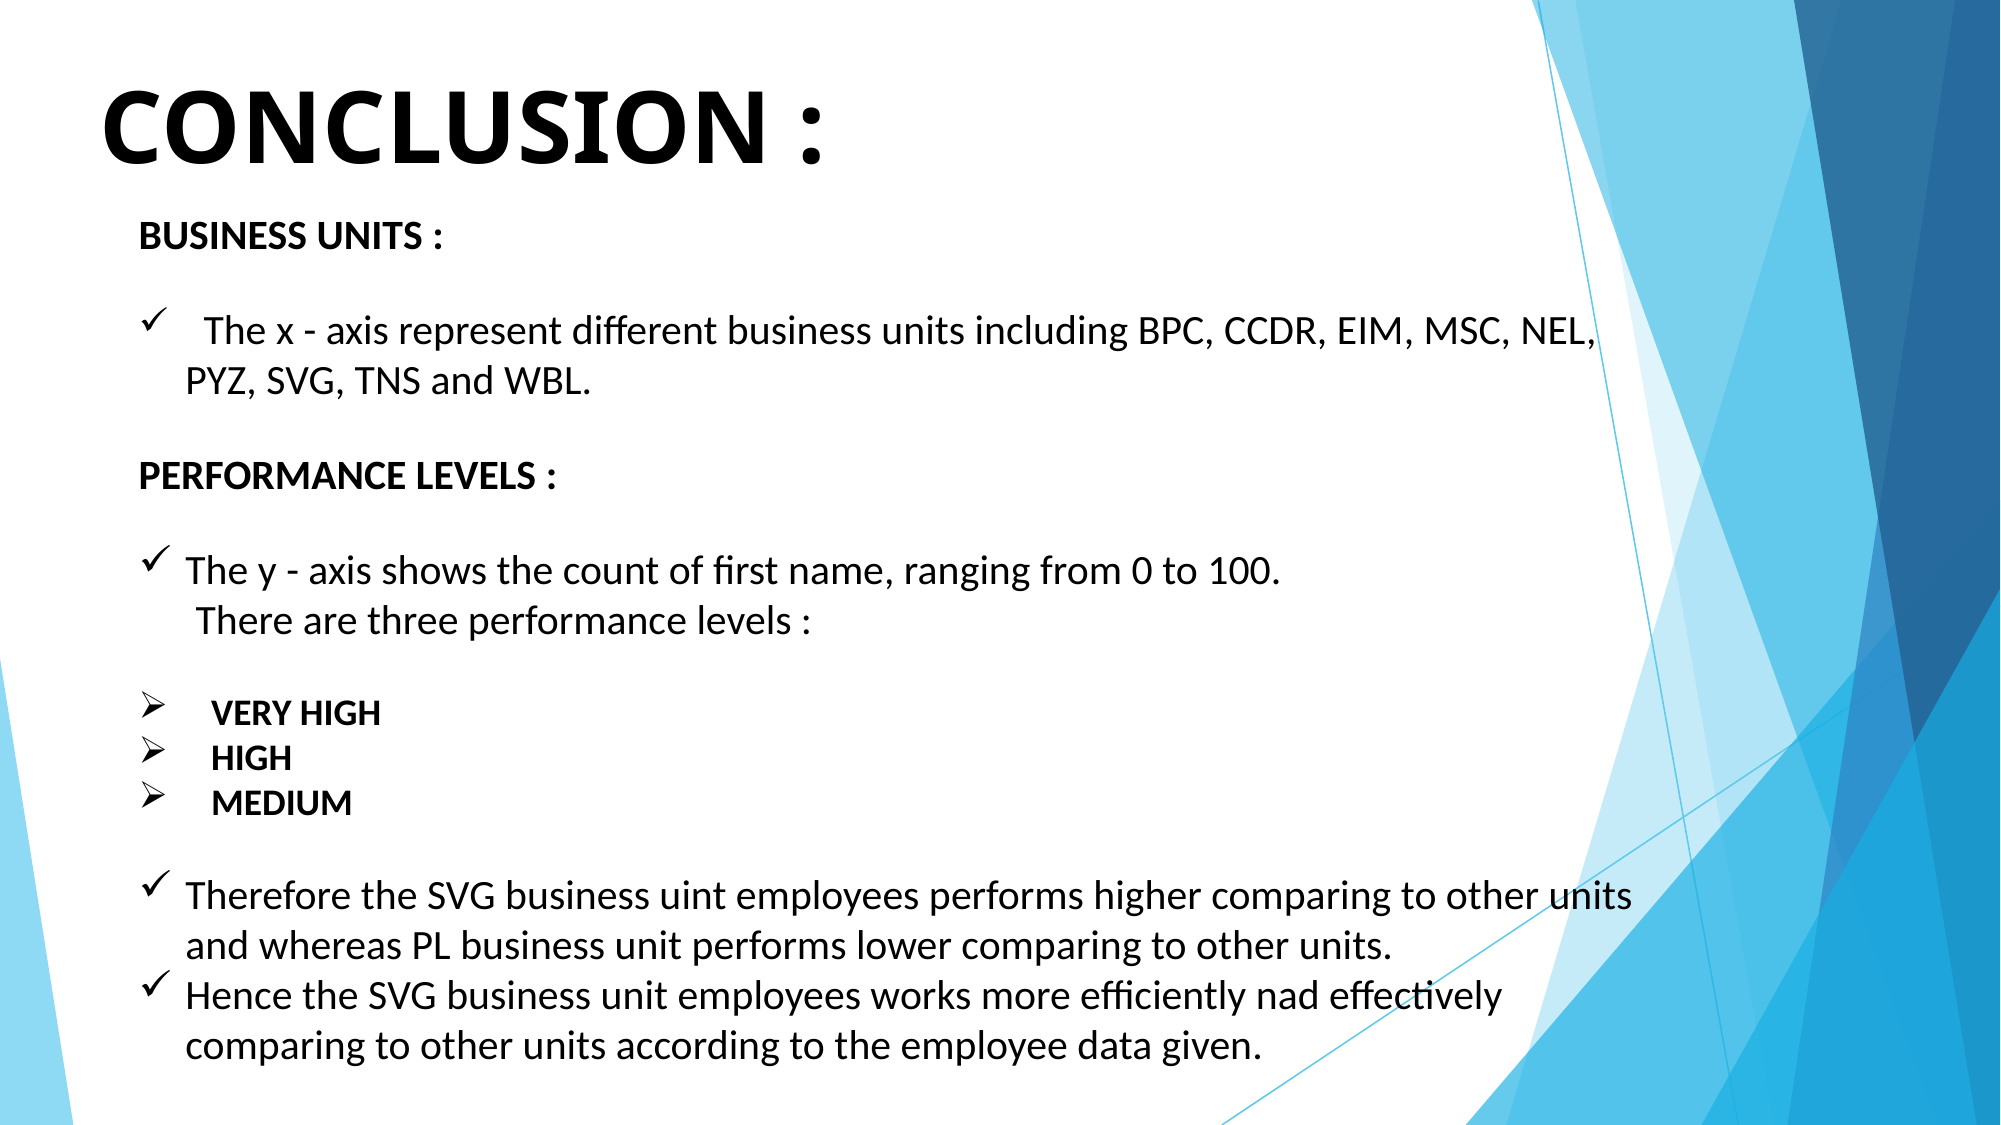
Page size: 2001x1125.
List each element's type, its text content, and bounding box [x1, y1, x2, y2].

text_box BUSINESS UNITS : The x - axis represent different business units including BPC, CCDR, EIM, MSC, NEL, PYZ, SVG, TNS and WBL. PERFORMANCE LEVELS : The y - axis shows the count of first name, ranging from 0 to 100. There are three performance levels : VERY HIGH HIGH MEDIUM Therefore the SVG business uint employees performs higher comparing to other units and whereas PL business unit performs lower comparing to other units. Hence the SVG business unit employees works more efficiently nad effectively comparing to other units according to the employee data given. [123, 200, 1671, 1094]
title CONCLUSION : [100, 63, 1853, 185]
